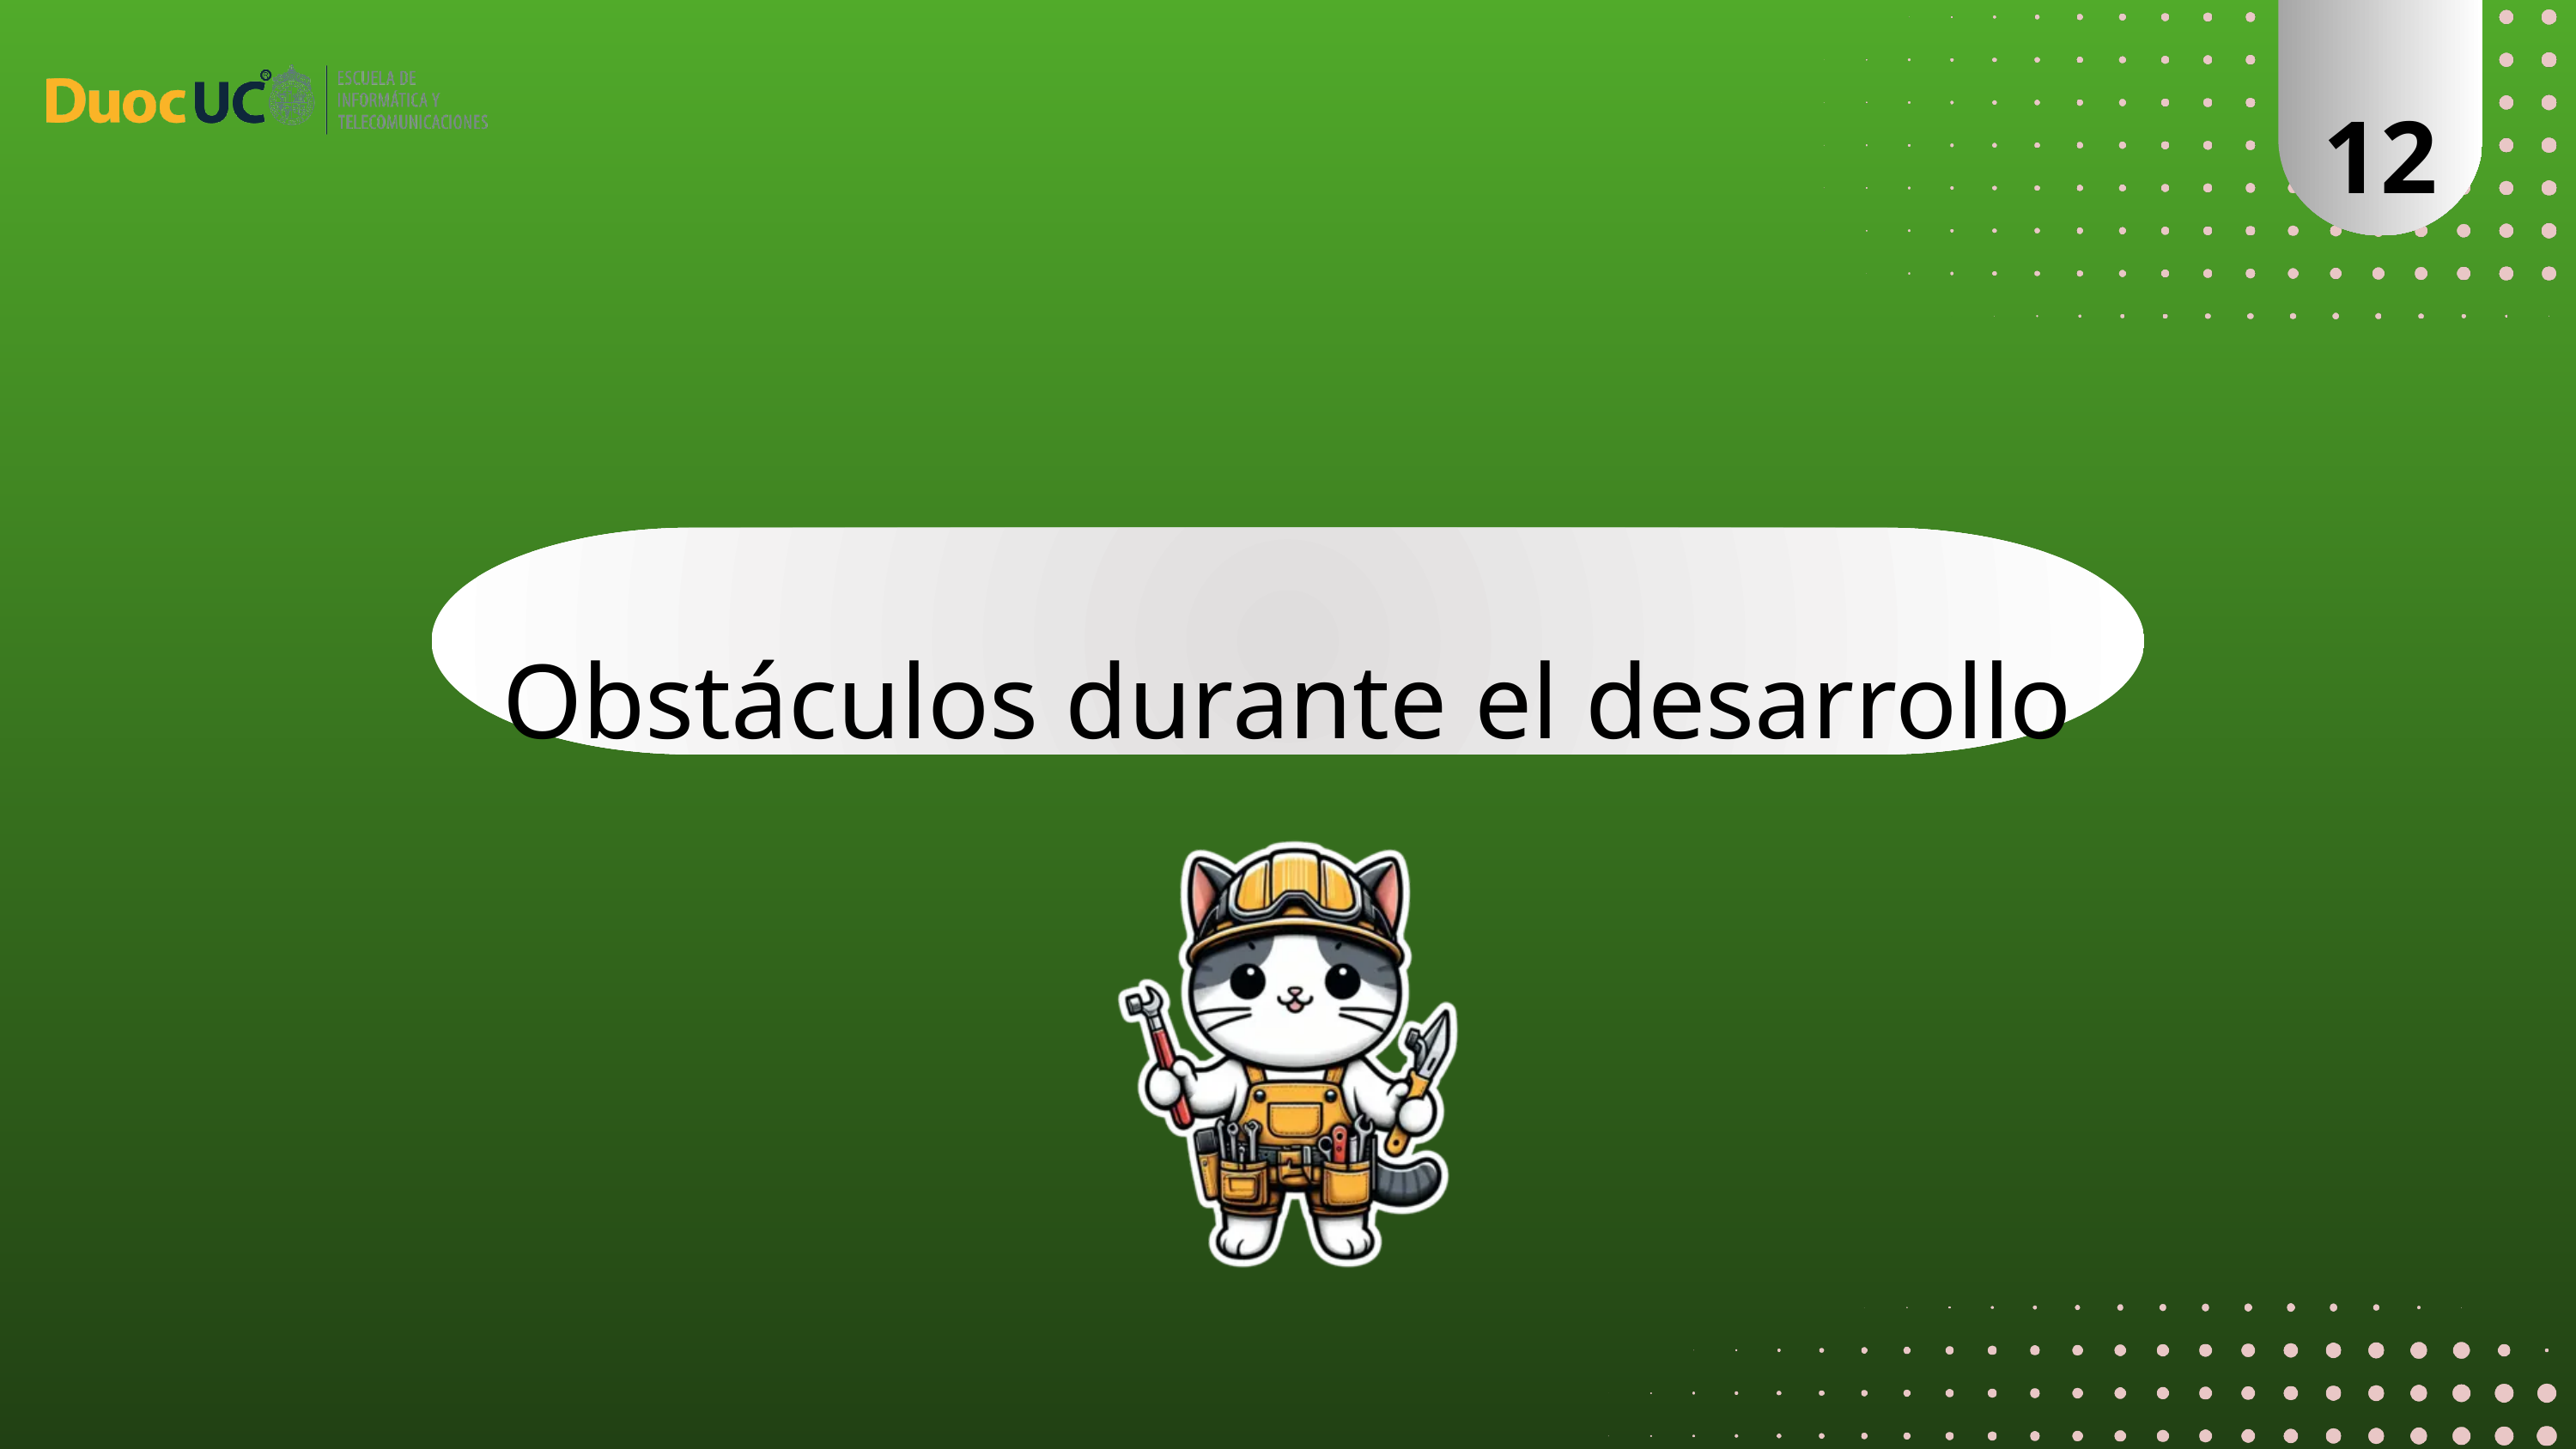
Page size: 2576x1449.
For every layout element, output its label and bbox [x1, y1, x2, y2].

text_box [431, 473, 2145, 755]
text_box [2269, 0, 2491, 236]
picture [1046, 812, 1530, 1296]
text_box [0, 0, 2576, 1449]
picture [44, 0, 488, 320]
